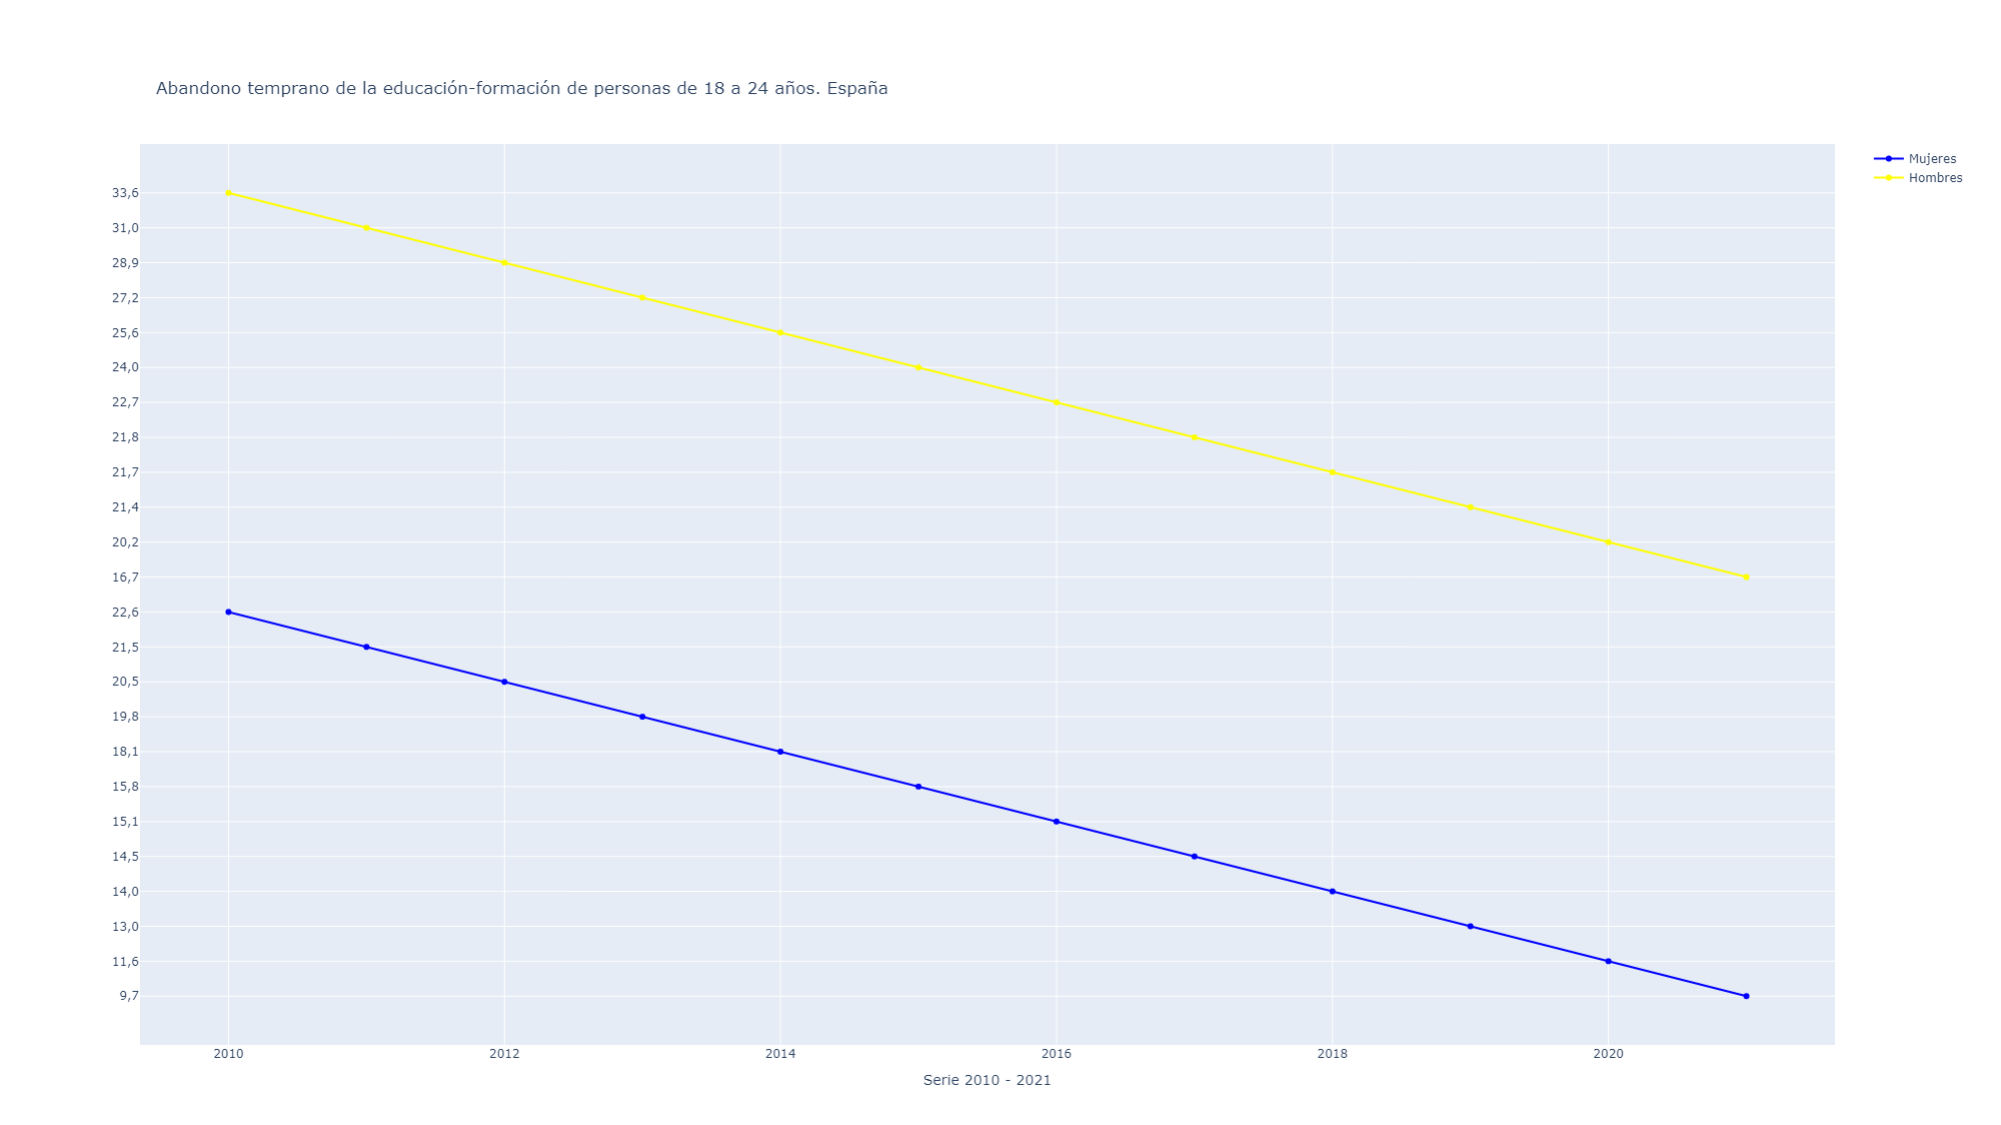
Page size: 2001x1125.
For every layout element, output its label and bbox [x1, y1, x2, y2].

list [60, 44, 1981, 1125]
